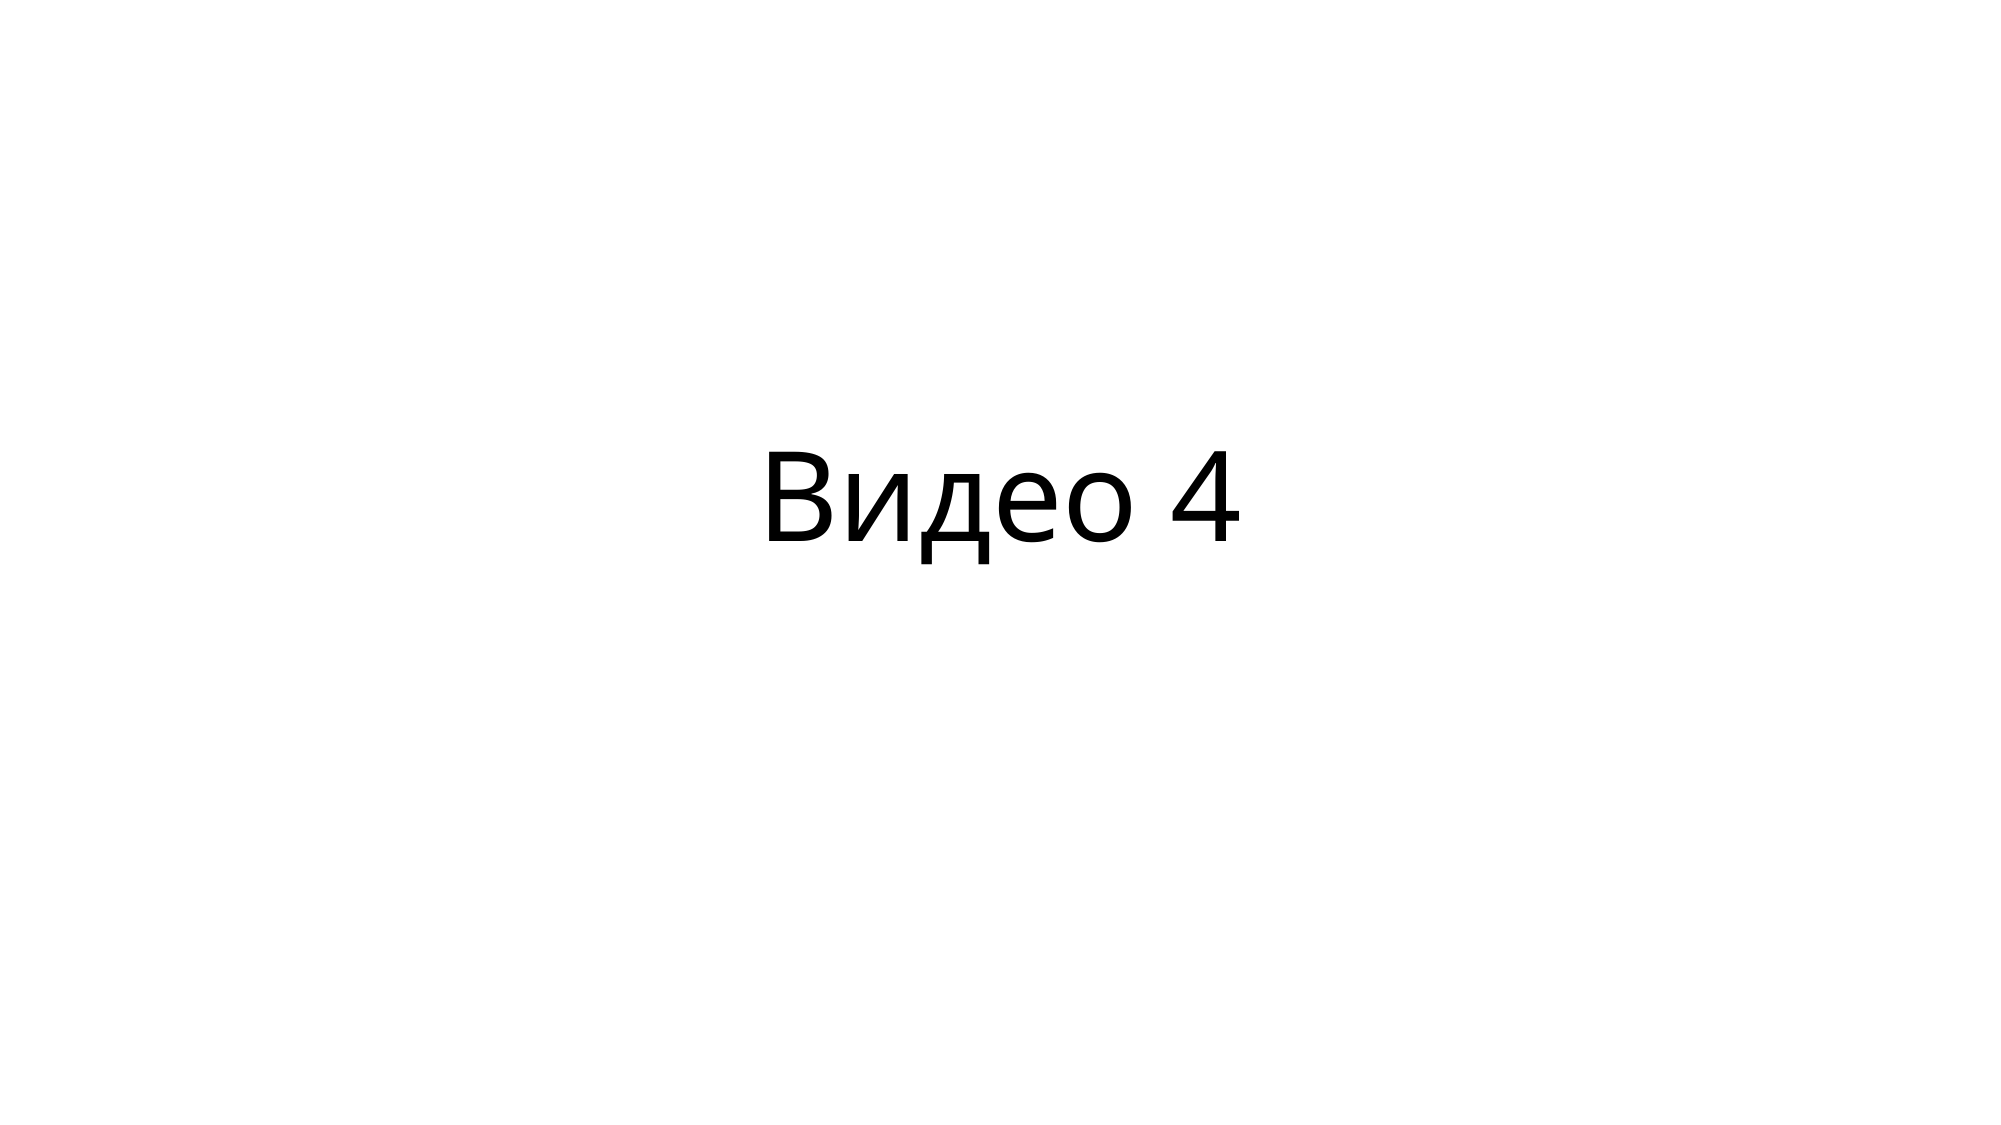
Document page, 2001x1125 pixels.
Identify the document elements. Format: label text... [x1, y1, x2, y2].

title Видео 4 [249, 184, 1750, 576]
